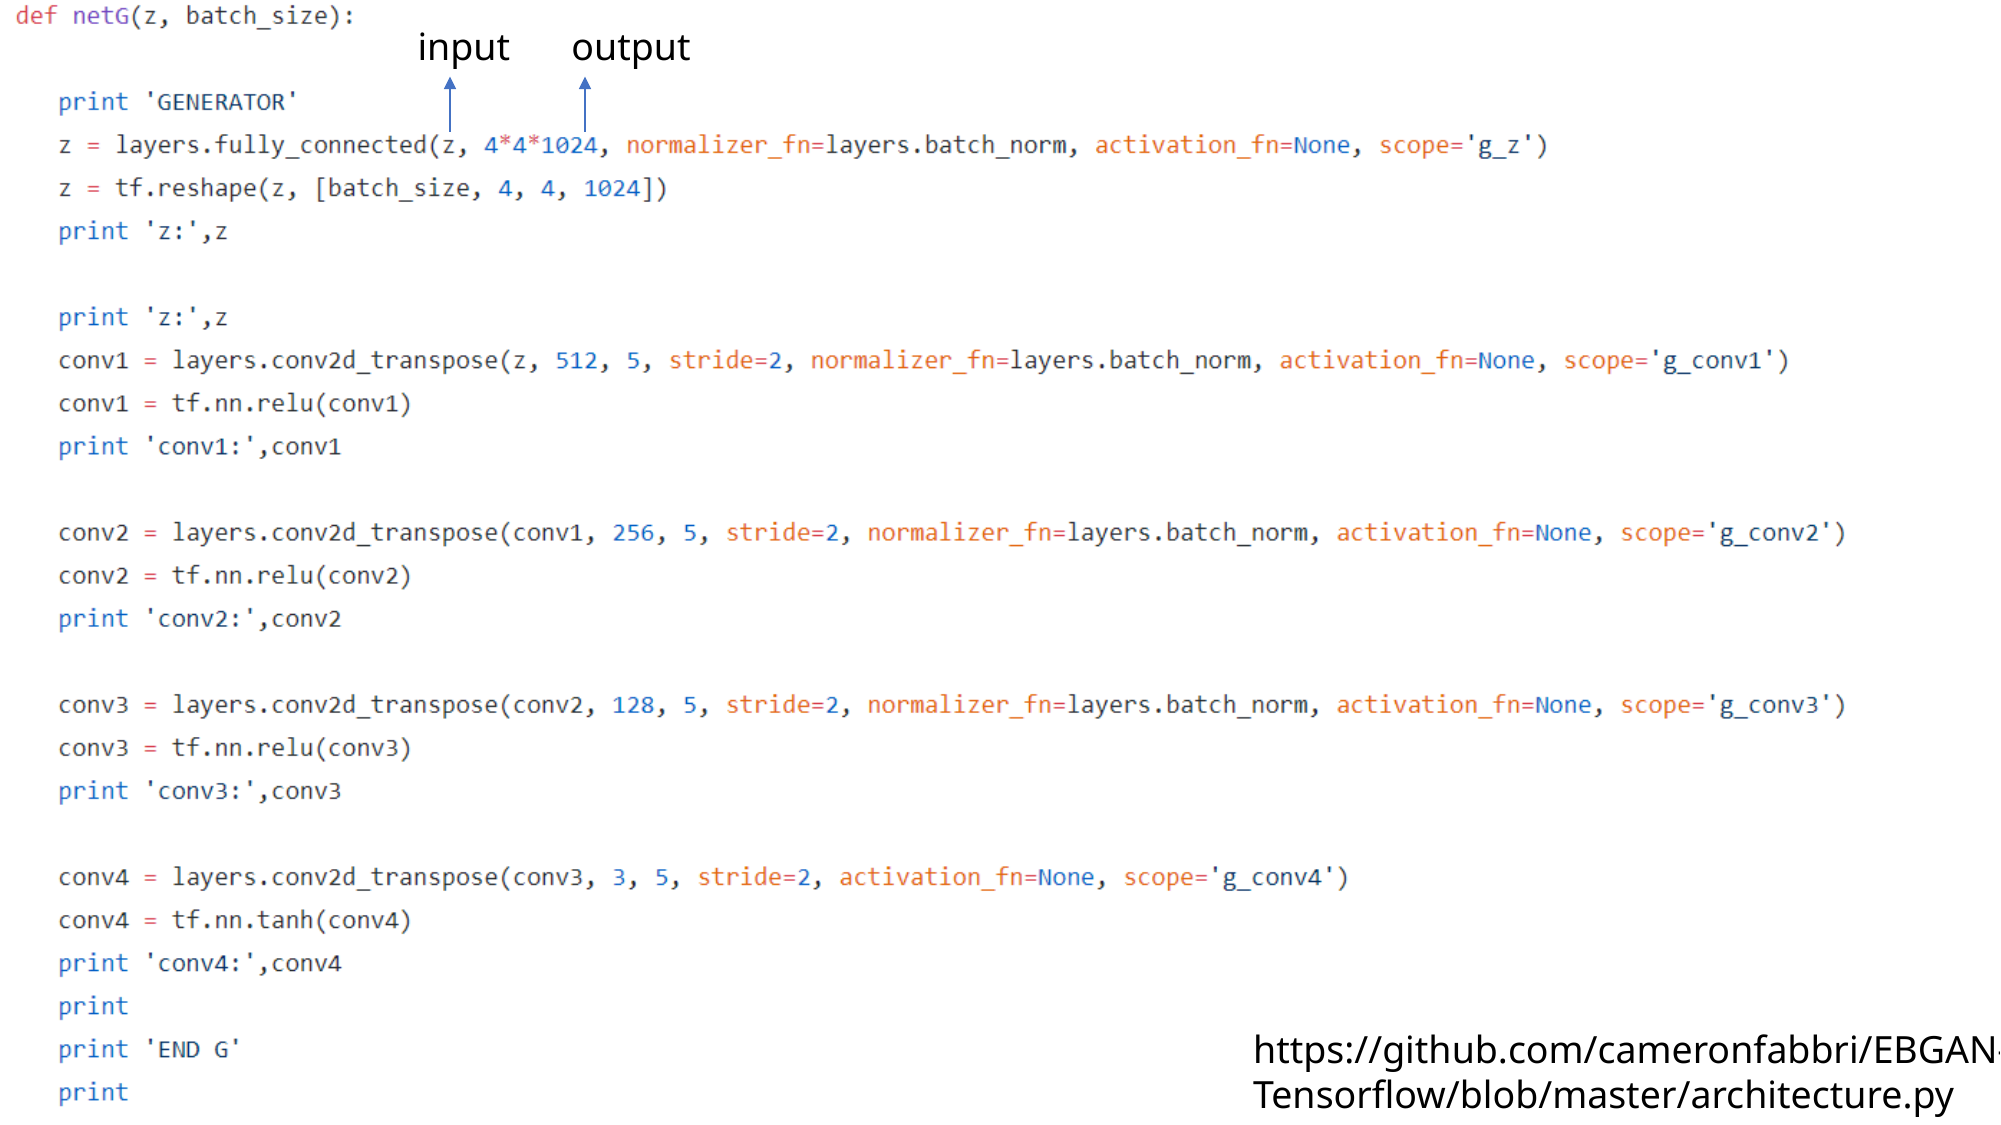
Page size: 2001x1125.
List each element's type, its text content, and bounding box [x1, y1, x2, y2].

text_box https://github.com/cameronfabbri/EBGAN-Tensorflow/blob/master/architecture.py [1903, 1018, 2000, 1124]
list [0, 0, 1903, 1125]
